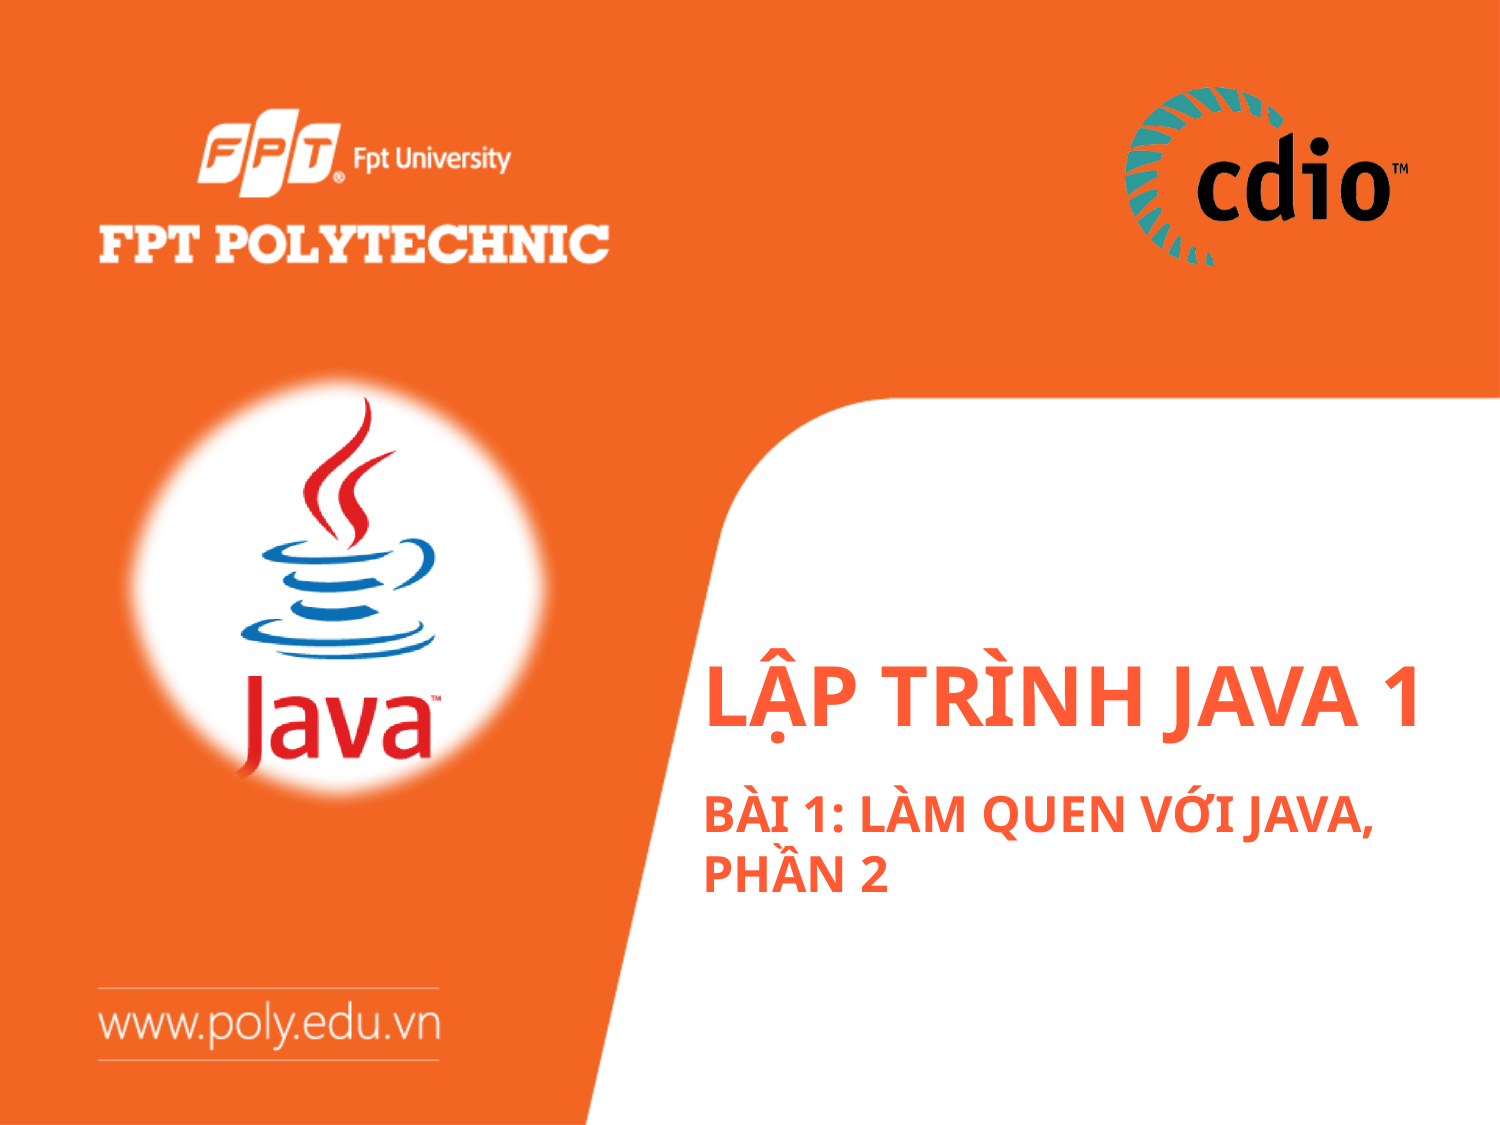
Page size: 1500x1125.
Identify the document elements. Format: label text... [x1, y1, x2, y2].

subtitle Bài 1: Làm quen với Java, Phần 2 [687, 774, 1500, 938]
title Lập trình Java 1 [687, 624, 1500, 762]
picture [0, 0, 1500, 1125]
